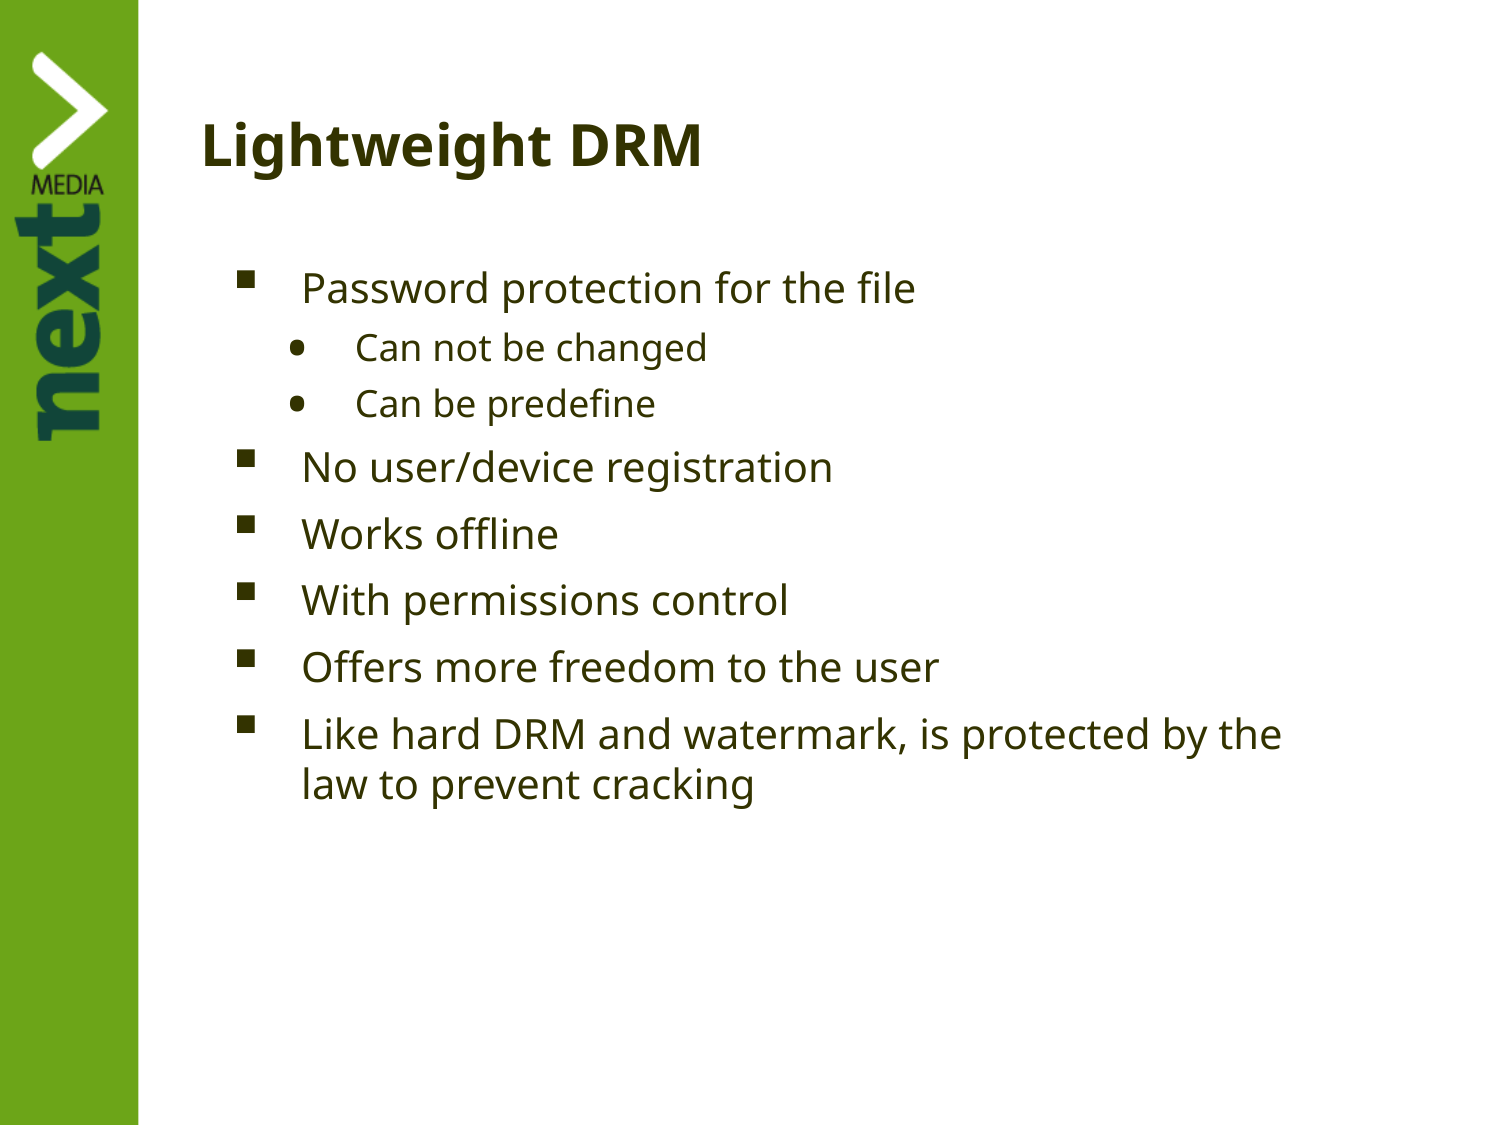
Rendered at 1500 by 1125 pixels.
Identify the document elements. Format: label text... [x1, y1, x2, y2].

title Lightweight DRM [193, 65, 1355, 221]
list Password protection for the file Can not be changed Can be predefine No user/device registration Works offline With permissions control Offers more freedom to the user Like hard DRM and watermark, is protected by the law to prevent cracking [193, 254, 1355, 1012]
picture [0, 0, 139, 1125]
